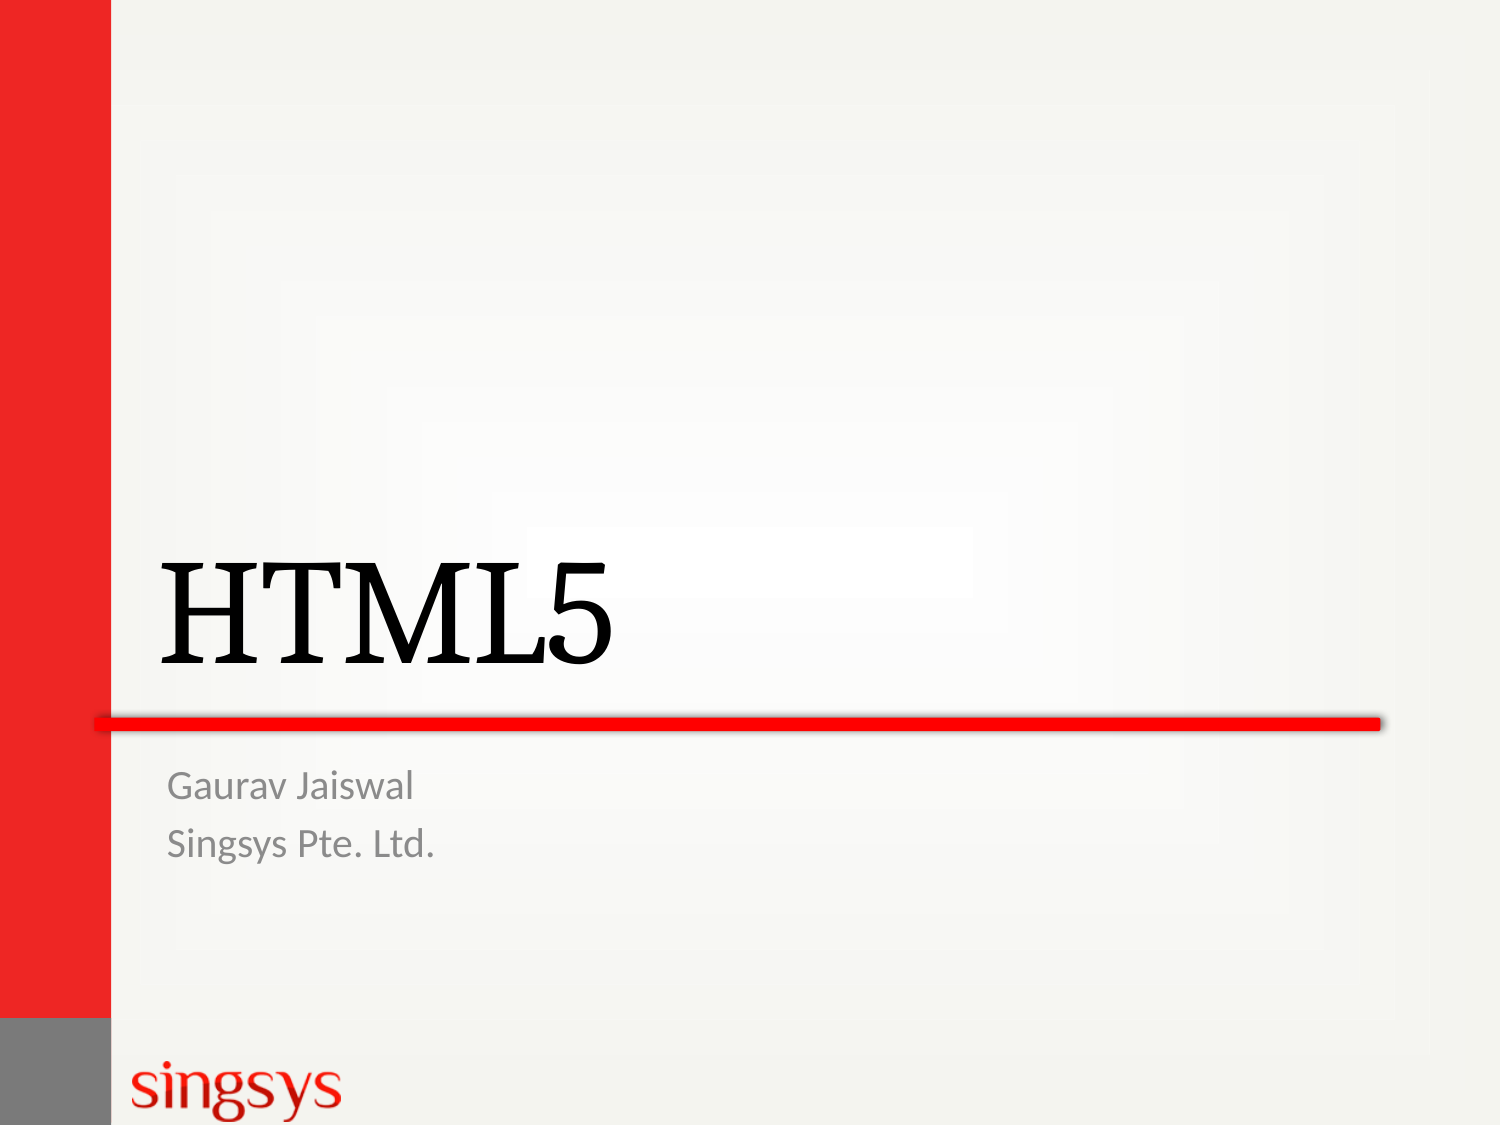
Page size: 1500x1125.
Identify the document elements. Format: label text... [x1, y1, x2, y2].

title HTML5 [142, 275, 1381, 701]
subtitle Gaurav Jaiswal Singsys Pte. Ltd. [151, 750, 1212, 925]
picture [132, 1061, 341, 1122]
